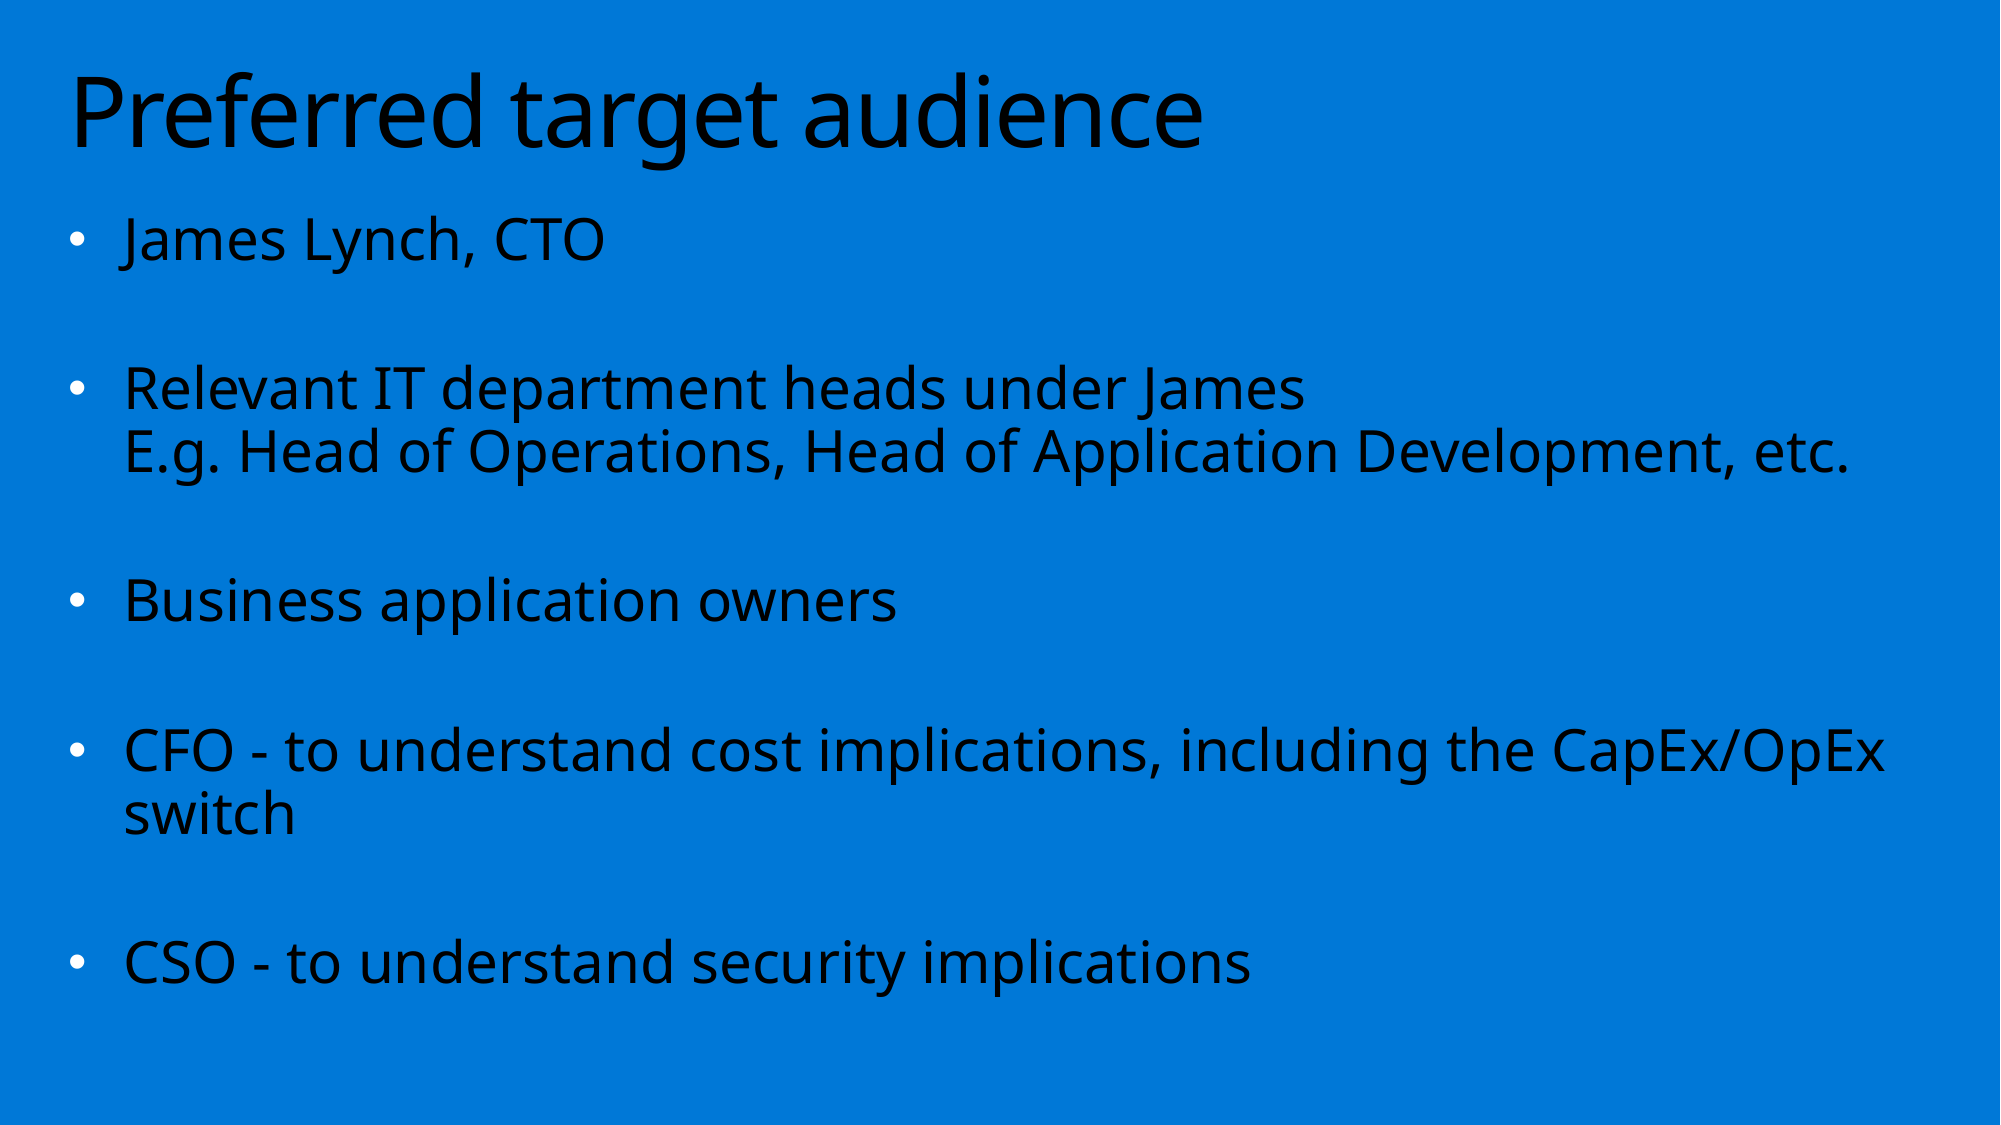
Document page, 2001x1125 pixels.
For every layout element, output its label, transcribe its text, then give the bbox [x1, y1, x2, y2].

list James Lynch, CTO Relevant IT department heads under James E.g. Head of Operations, Head of Application Development, etc. Business application owners CFO - to understand cost implications, including the CapEx/OpEx switch CSO - to understand security implications [44, 195, 1956, 1053]
title Preferred target audience [44, 47, 1957, 196]
